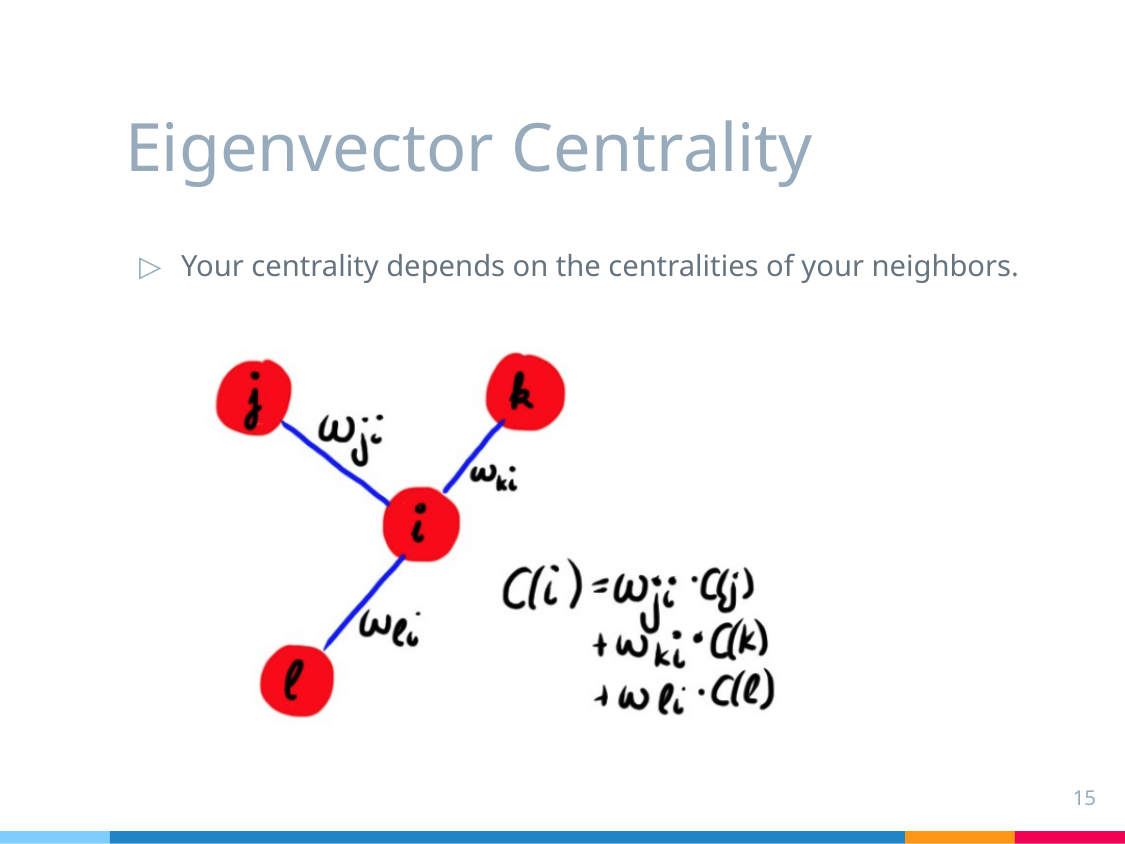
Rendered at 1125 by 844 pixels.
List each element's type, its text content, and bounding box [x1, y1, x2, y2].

slide_number 15 [1043, 770, 1111, 822]
list Your centrality depends on the centralities of your neighbors. [109, 225, 1044, 809]
title Eigenvector Centrality [109, 58, 1044, 200]
picture [181, 318, 816, 746]
